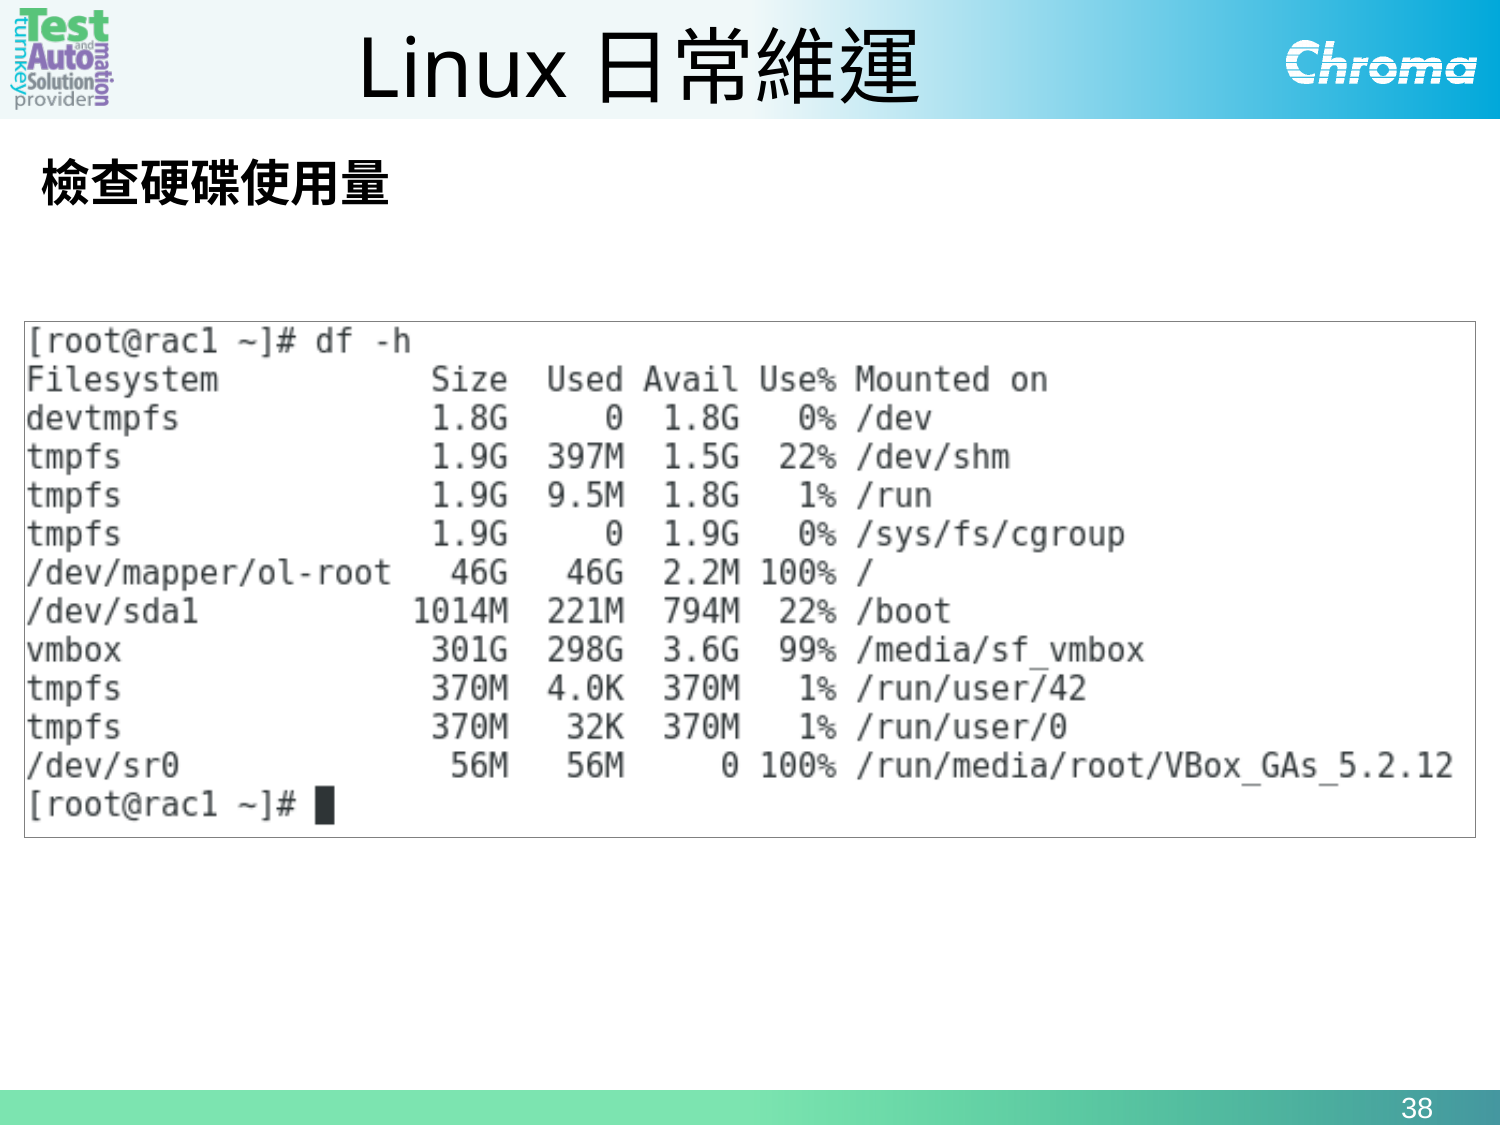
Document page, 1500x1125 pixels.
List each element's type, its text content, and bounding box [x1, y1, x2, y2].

picture [23, 320, 1476, 838]
picture [1286, 40, 1473, 84]
picture [1464, 64, 1475, 76]
text_box Linux日常維運 [341, 18, 1049, 124]
picture [10, 8, 114, 110]
text_box 檢查硬碟使用量 [26, 144, 406, 220]
